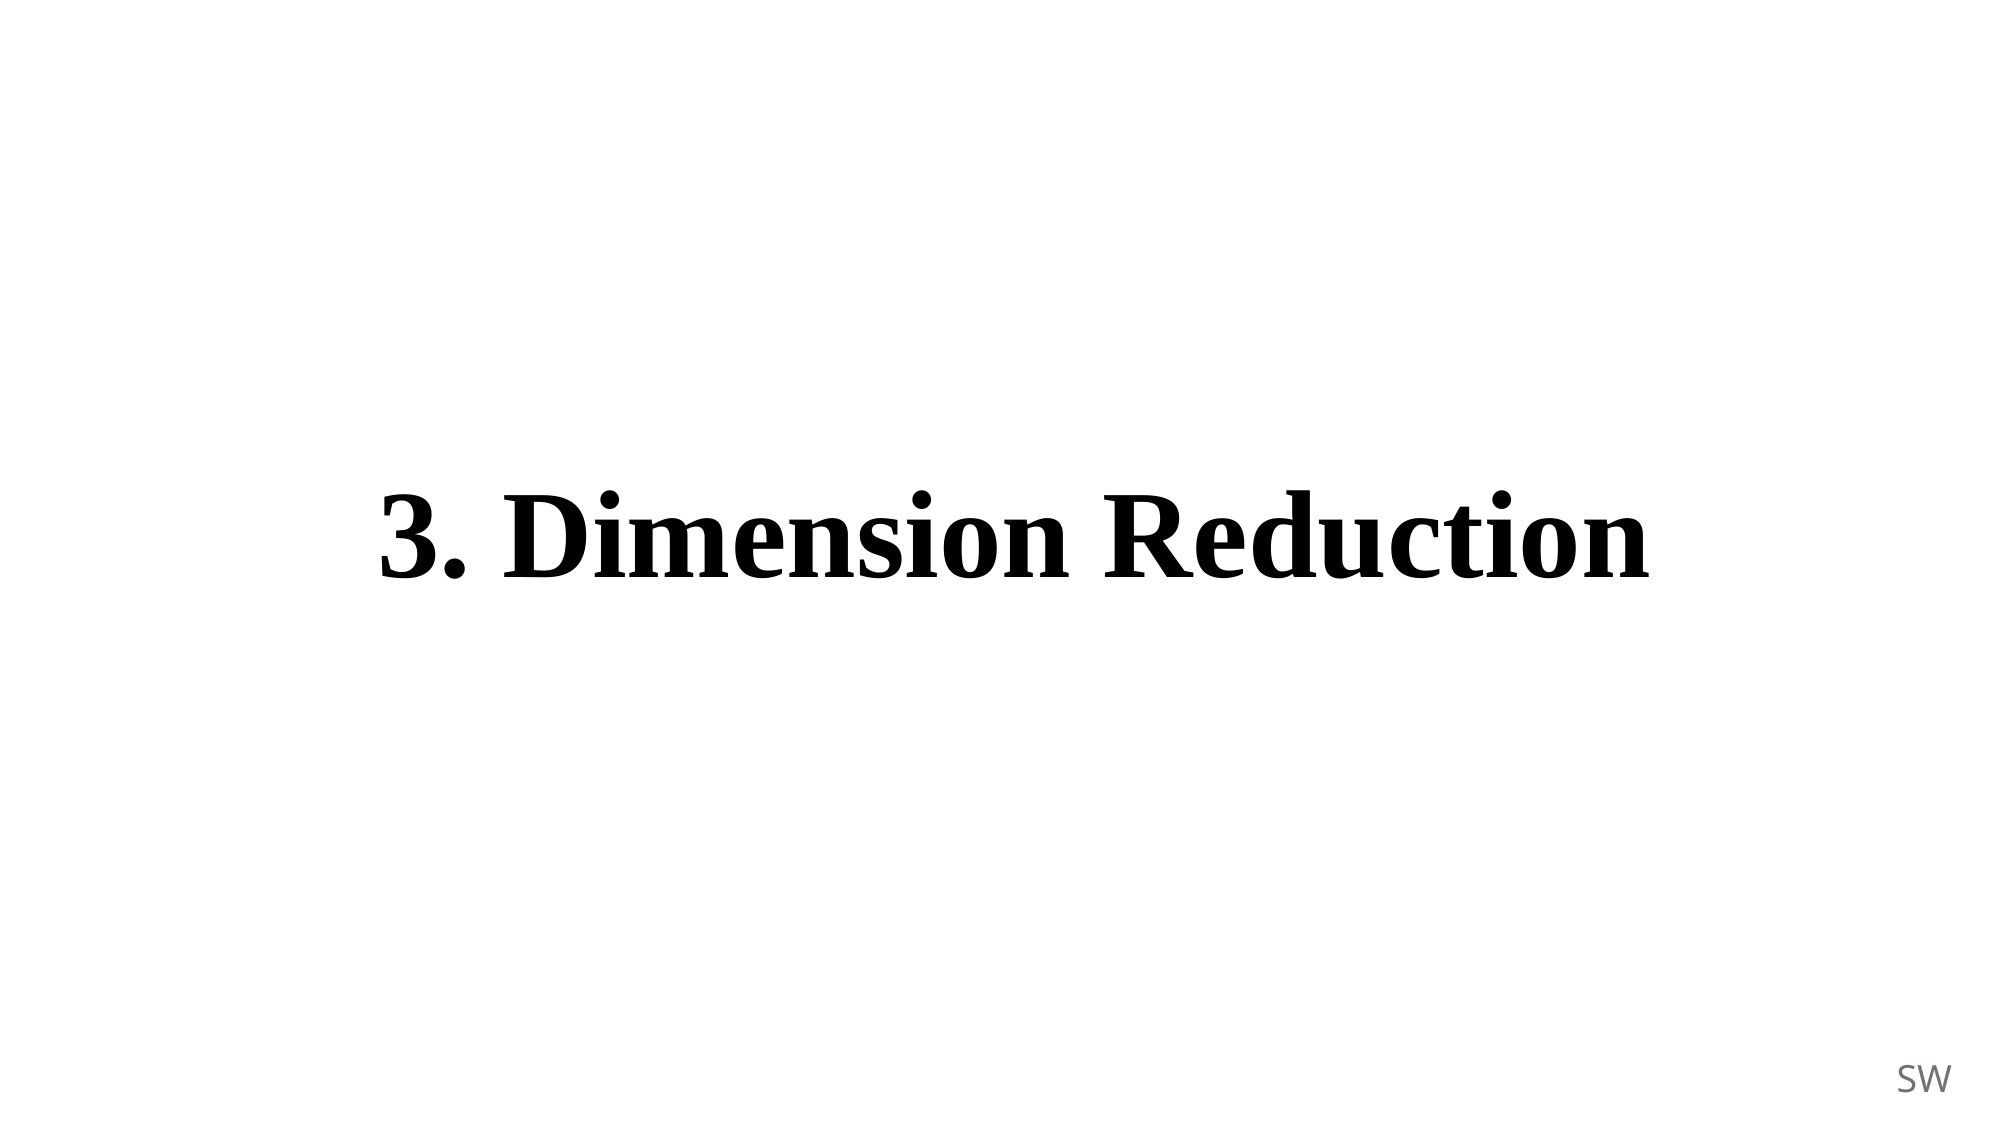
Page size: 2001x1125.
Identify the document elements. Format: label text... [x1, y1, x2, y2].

title 3. Dimension Reduction [144, 220, 1885, 612]
